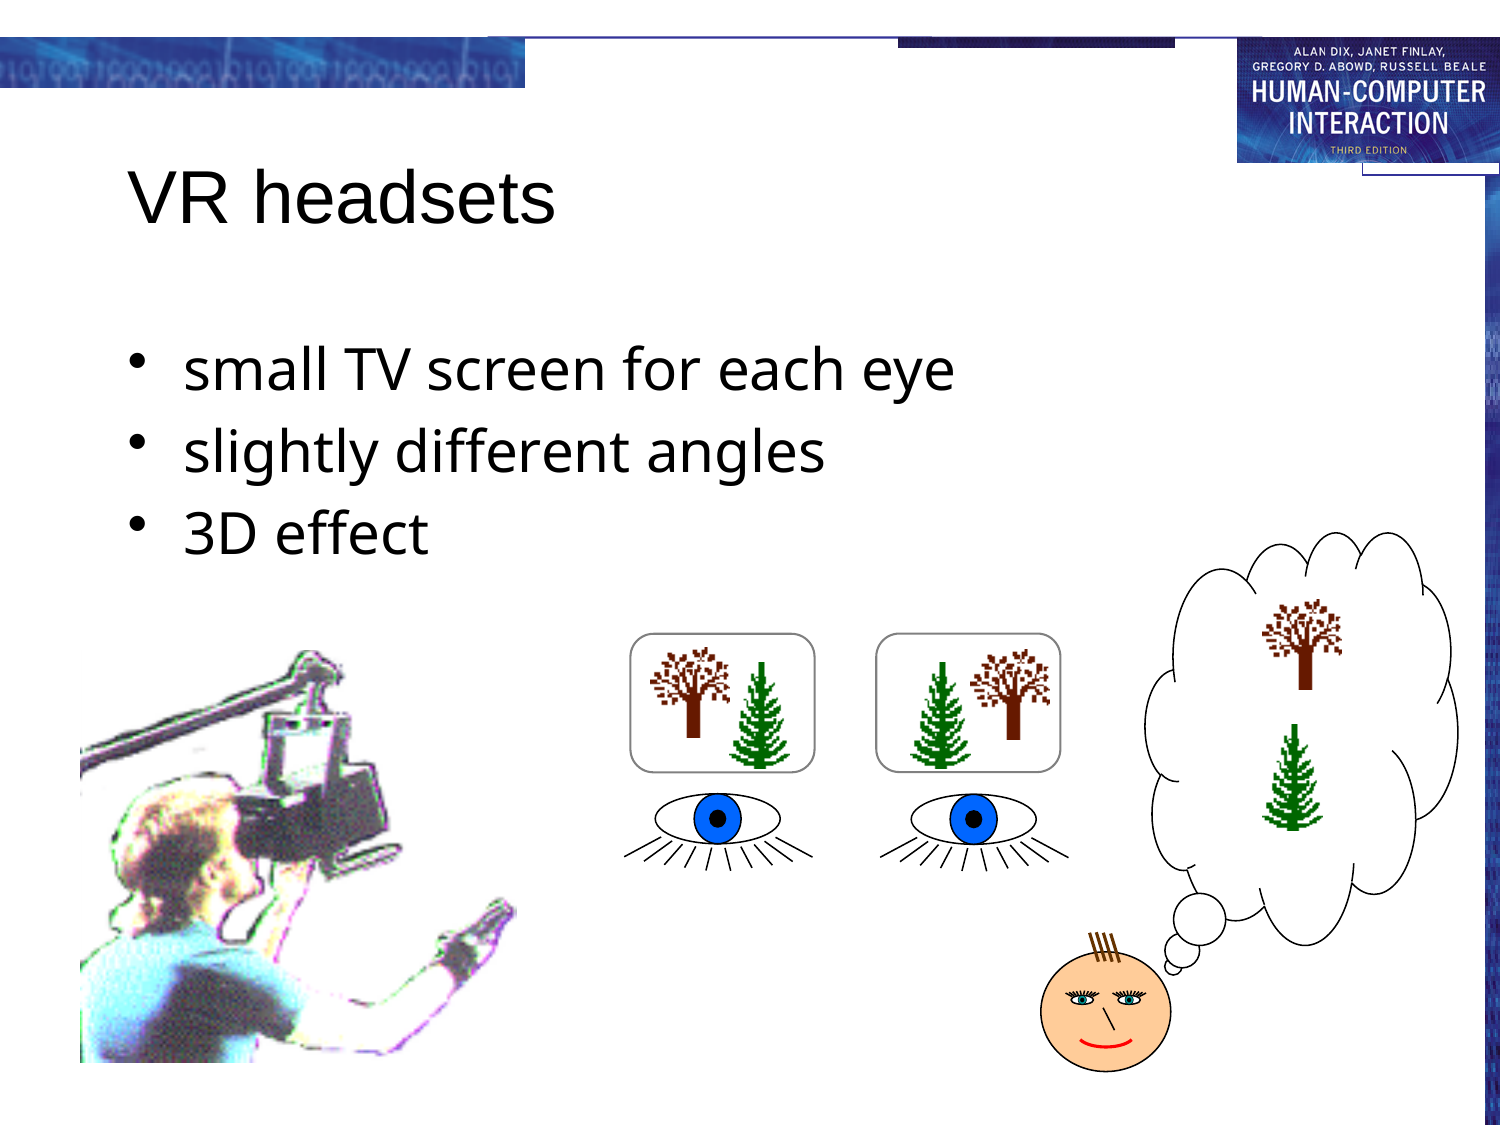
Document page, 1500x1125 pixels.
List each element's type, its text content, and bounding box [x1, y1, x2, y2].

picture [1485, 176, 1500, 1125]
title VR headsets [112, 99, 1238, 288]
picture [909, 649, 1051, 769]
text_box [1144, 530, 1459, 945]
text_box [1040, 931, 1172, 1073]
picture [649, 647, 791, 769]
picture [79, 649, 518, 1064]
text_box [630, 633, 815, 773]
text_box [879, 793, 1069, 872]
picture [898, 37, 1175, 48]
list small TV screen for each eye slightly different angles 3D effect [112, 324, 1388, 1000]
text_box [623, 793, 813, 872]
text_box [876, 633, 1061, 773]
picture [1237, 37, 1500, 163]
picture [0, 37, 525, 88]
